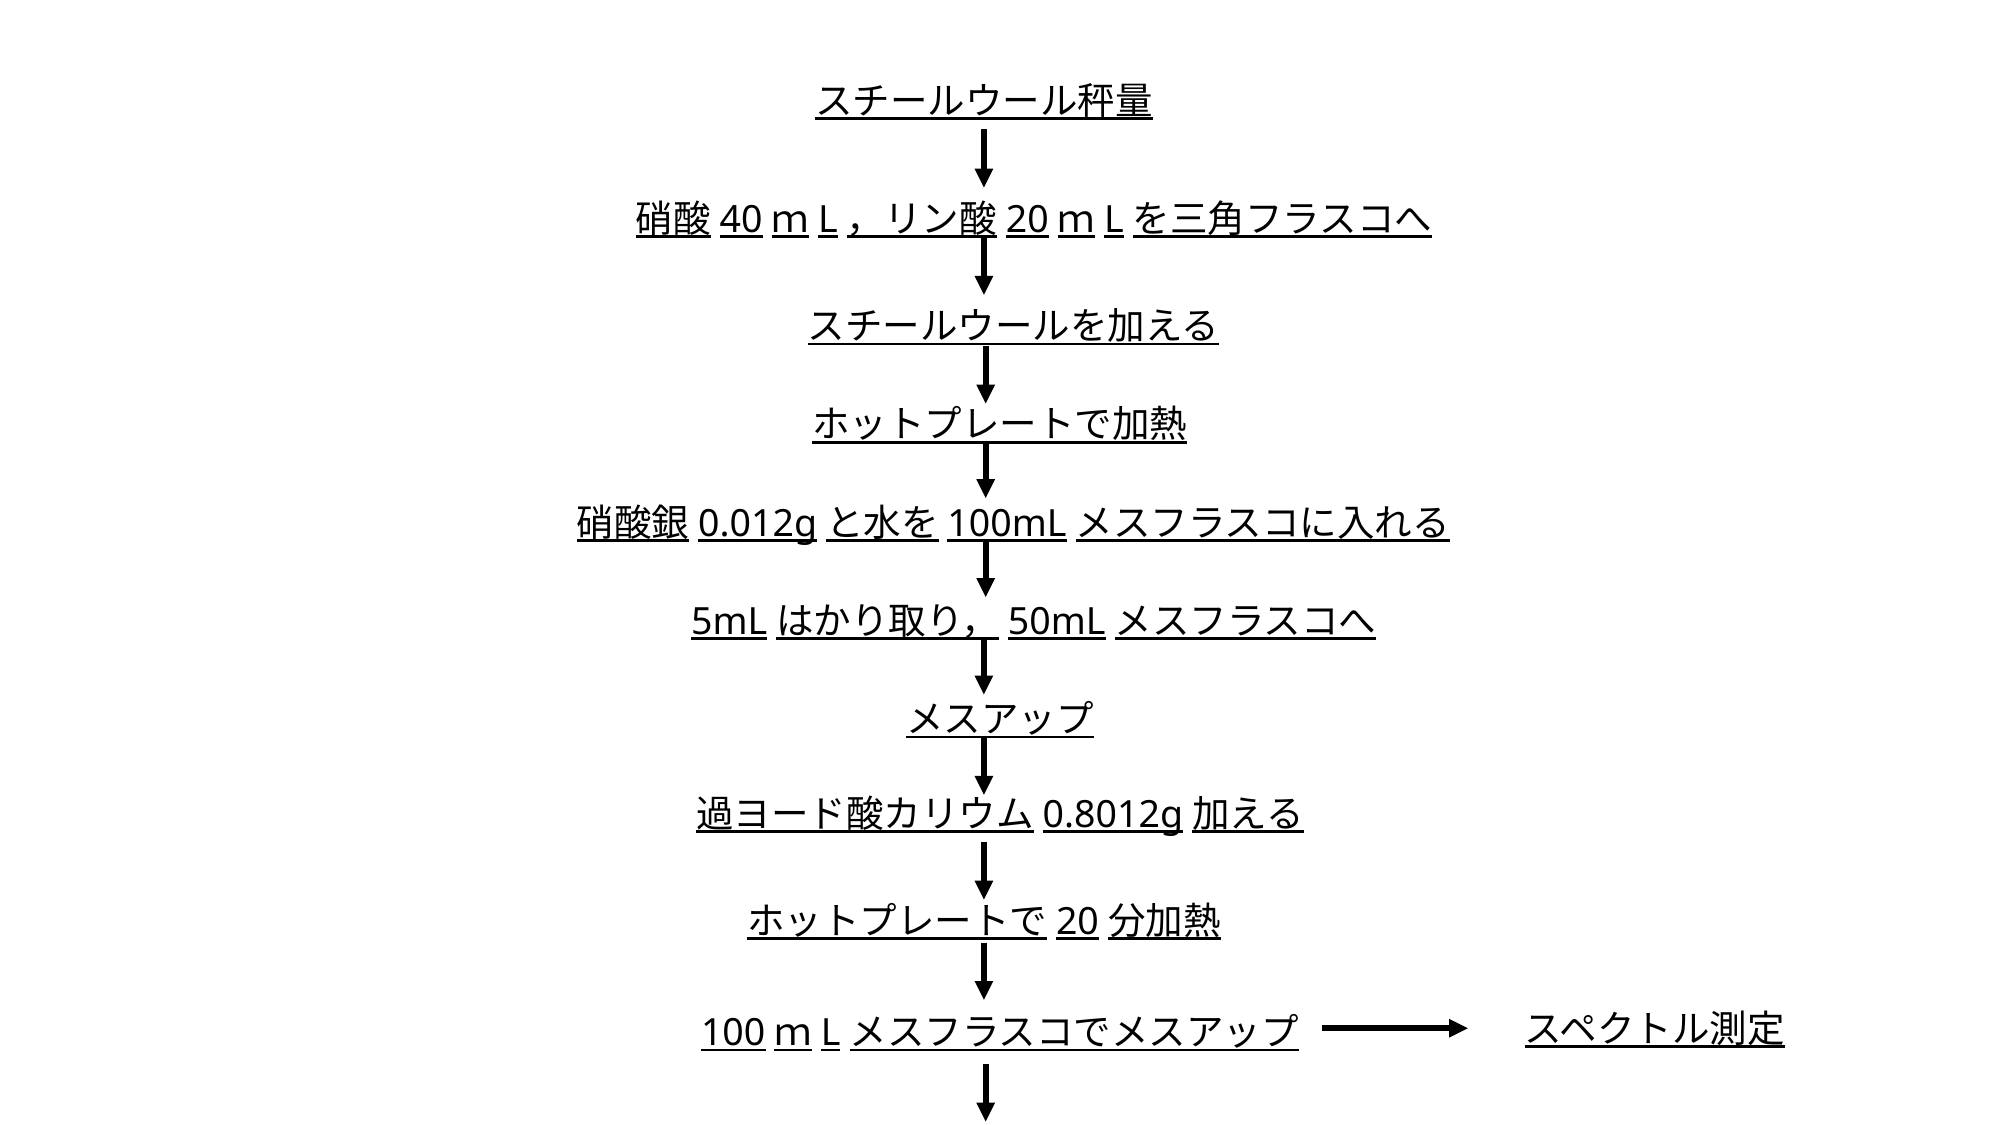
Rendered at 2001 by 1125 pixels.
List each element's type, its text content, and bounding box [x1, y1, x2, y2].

text_box スチールウールを加える [80, 294, 1947, 355]
text_box 硝酸銀0.012gと水を100mLメスフラスコに入れる [195, 491, 1832, 551]
text_box 硝酸40ｍL，リン酸20ｍLを三角フラスコへ [121, 187, 1947, 248]
text_box ホットプレートで20分加熱 [178, 889, 1789, 950]
text_box 過ヨード酸カリウム0.8012g加える [316, 782, 1684, 843]
text_box 100ｍLメスフラスコでメスアップ [175, 1000, 1824, 1061]
text_box メスアップ [138, 687, 1862, 748]
text_box ホットプレートで加熱 [222, 393, 1778, 453]
text_box スペクトル測定 [1395, 997, 1915, 1058]
text_box 5mLはかり取り，50mLメスフラスコへ [328, 589, 1740, 650]
